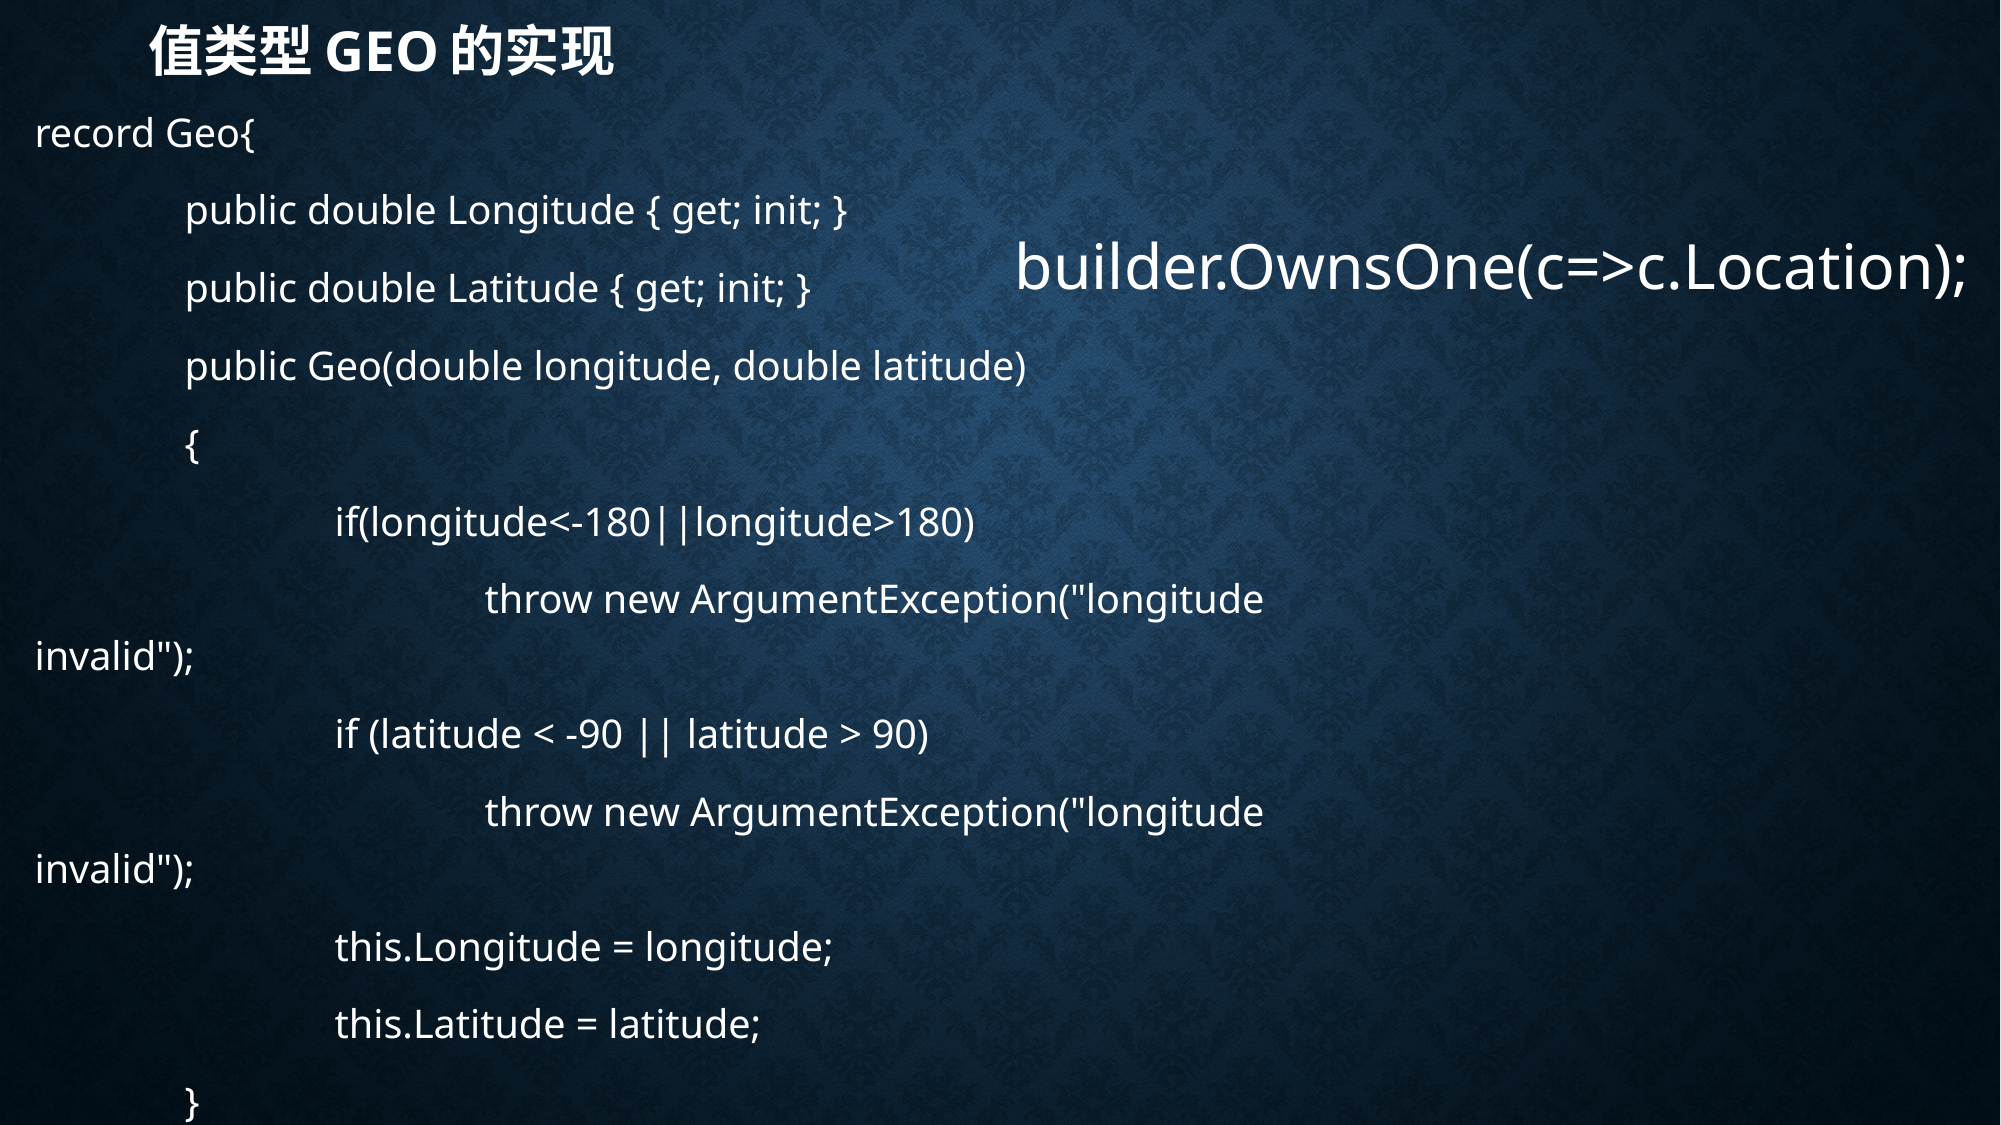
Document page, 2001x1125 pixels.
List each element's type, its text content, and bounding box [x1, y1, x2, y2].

title 值类型Geo的实现 [0, 15, 764, 91]
text_box builder.OwnsOne(c=>c.Location); [999, 214, 2000, 310]
list record Geo{ public double Longitude { get; init; } public double Latitude { get; init; } public Geo(double longitude, double latitude) { if(longitude<-180||longitude>180) throw new ArgumentException("longitude invalid"); if (latitude < -90 || latitude > 90) throw new ArgumentException("longitude invalid"); this.Longitude = longitude; this.Latitude = latitude; } } [19, 90, 1408, 1110]
